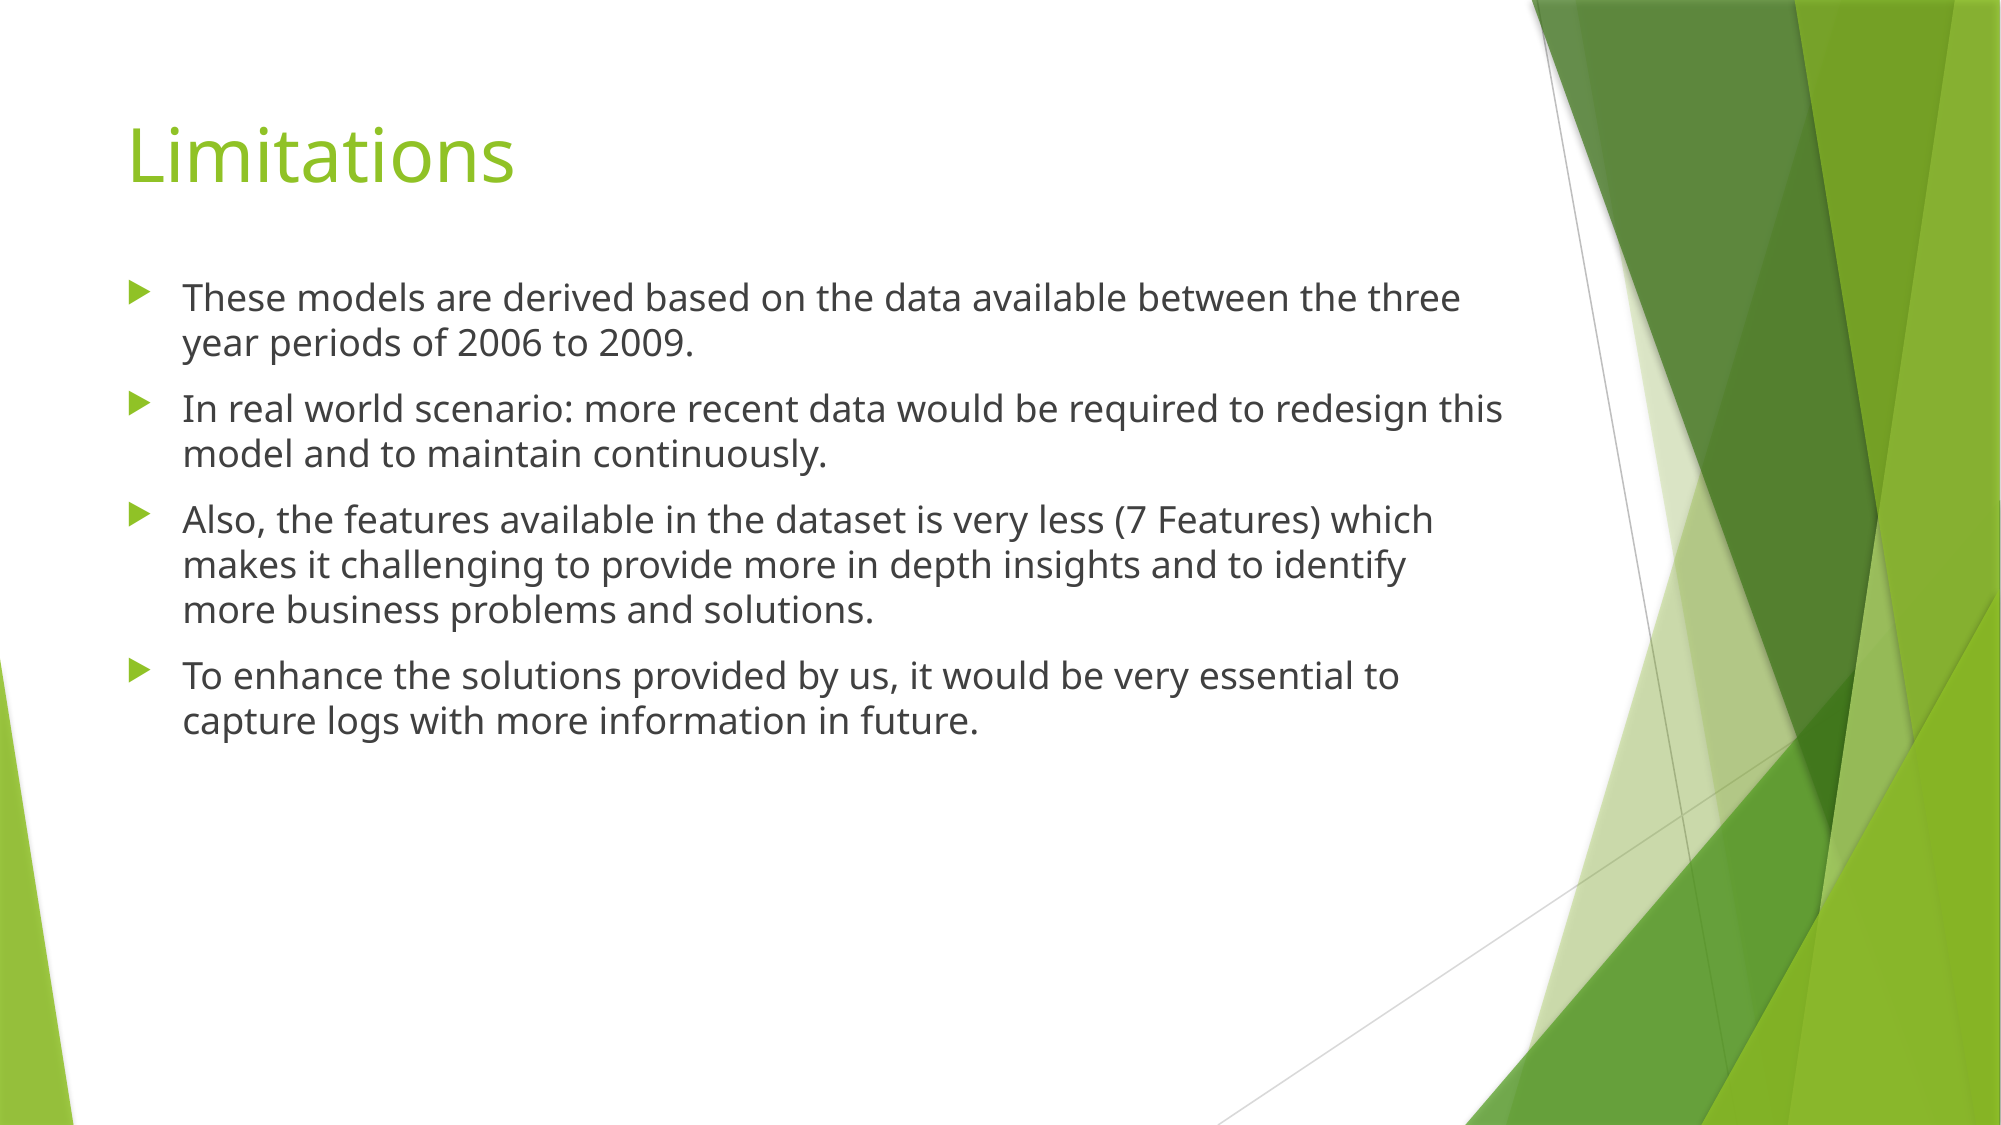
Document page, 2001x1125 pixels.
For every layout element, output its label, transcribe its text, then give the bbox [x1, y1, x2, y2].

title Limitations [111, 99, 1522, 266]
list These models are derived based on the data available between the three year periods of 2006 to 2009. In real world scenario: more recent data would be required to redesign this model and to maintain continuously. Also, the features available in the dataset is very less (7 Features) which makes it challenging to provide more in depth insights and to identify more business problems and solutions. To enhance the solutions provided by us, it would be very essential to capture logs with more information in future. [111, 266, 1522, 904]
